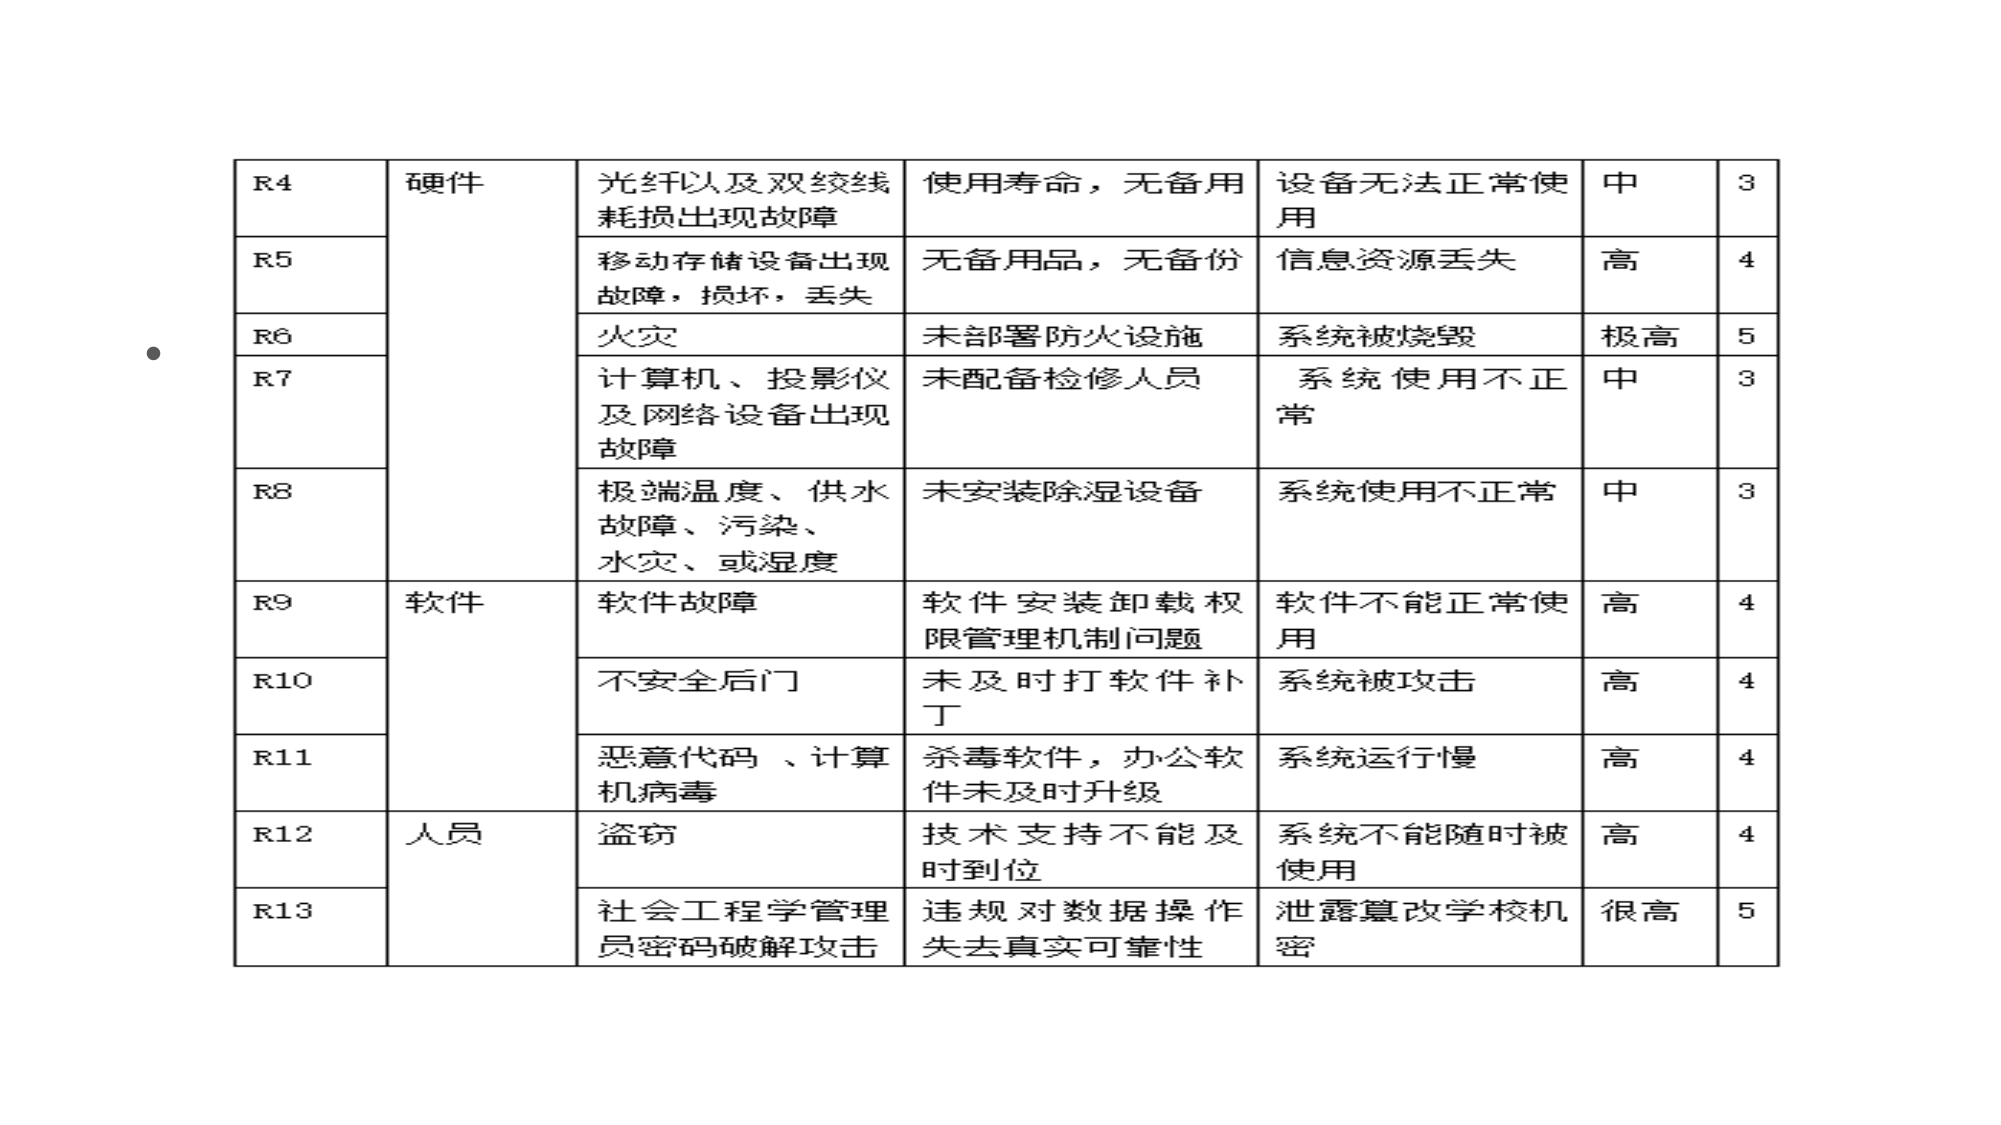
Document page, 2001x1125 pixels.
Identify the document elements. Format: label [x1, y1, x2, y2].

list [137, 303, 1863, 1018]
title [137, 59, 1863, 278]
picture [223, 150, 1795, 975]
